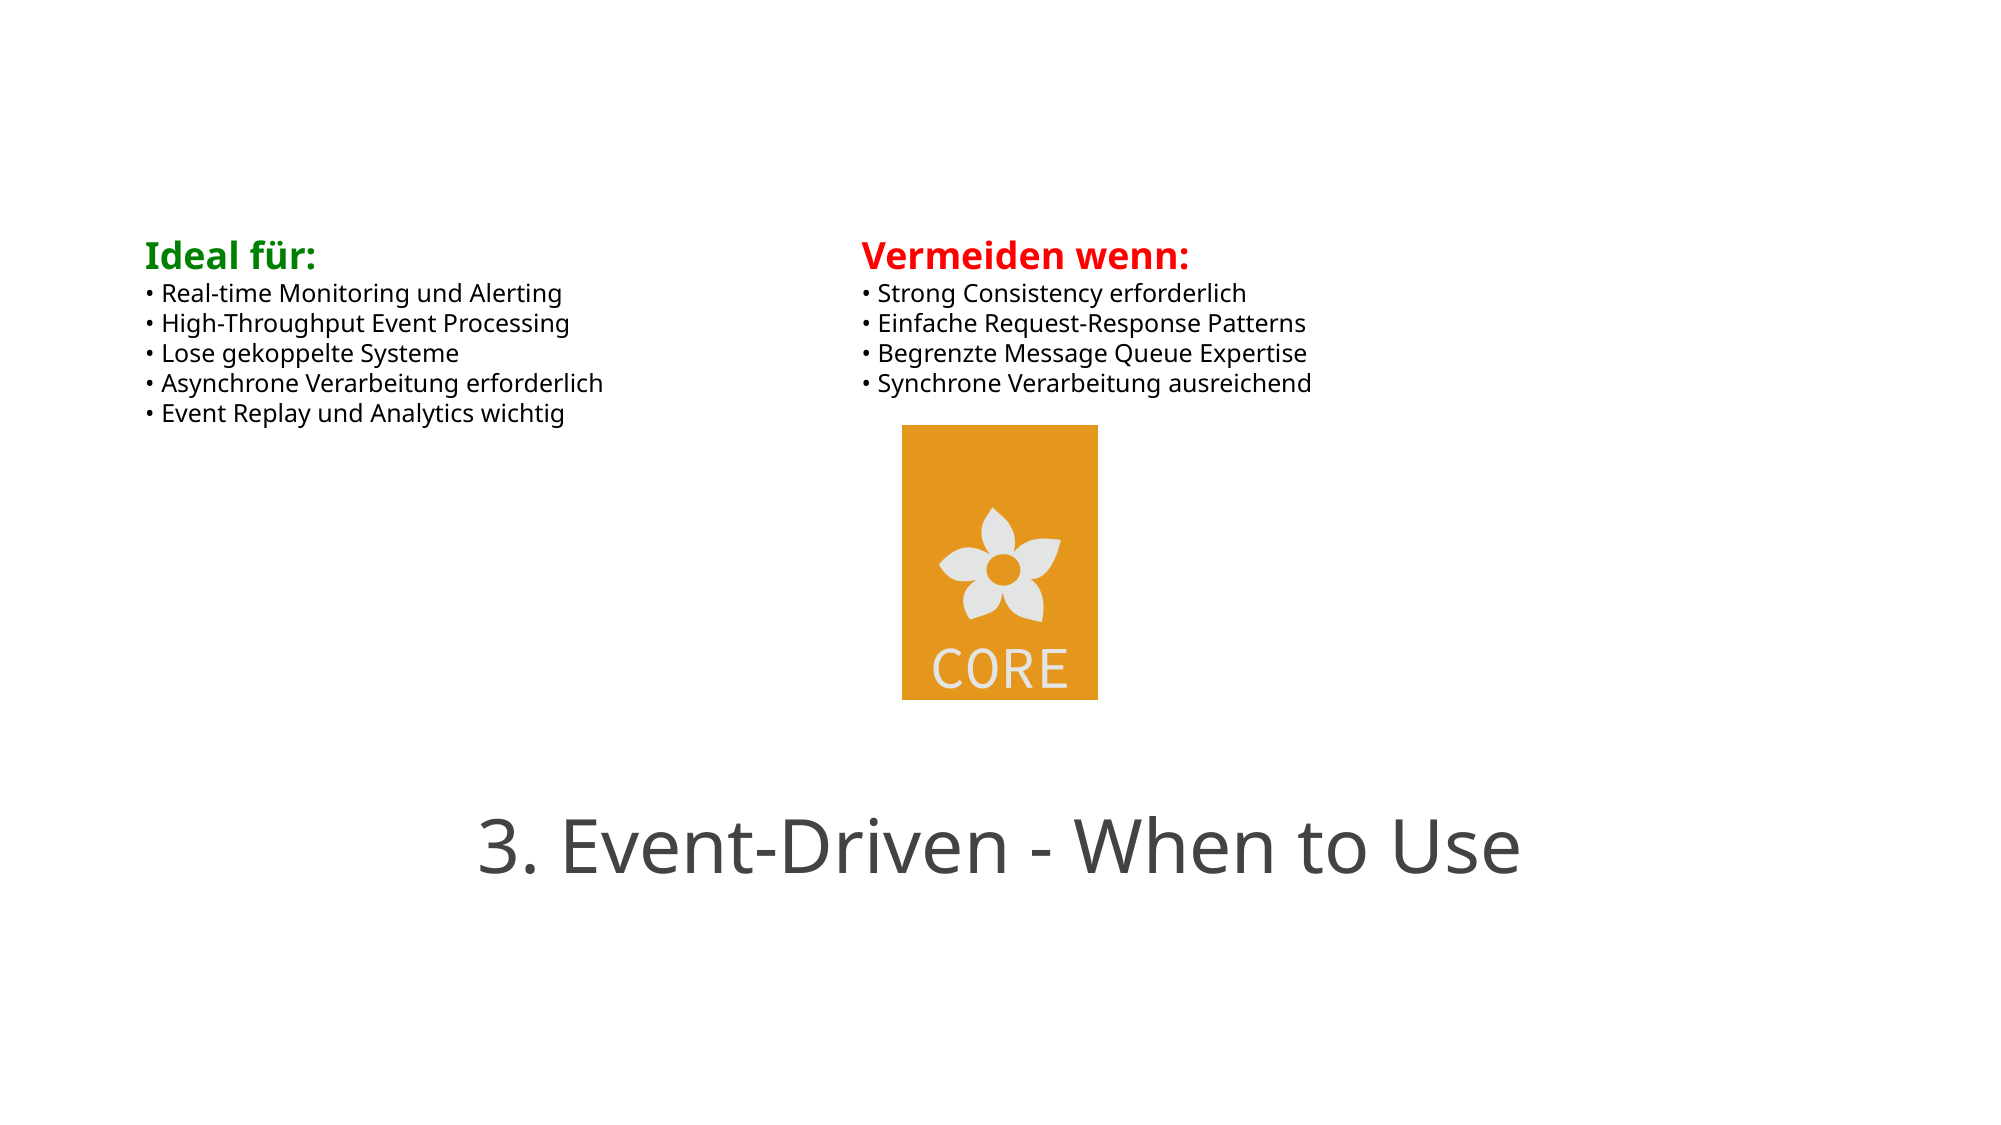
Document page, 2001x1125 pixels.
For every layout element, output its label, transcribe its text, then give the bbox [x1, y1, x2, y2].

picture [902, 425, 1098, 700]
text_box Vermeiden wenn: • Strong Consistency erforderlich • Einfache Request-Response Patterns • Begrenzte Message Queue Expertise • Synchrone Verarbeitung ausreichend [846, 224, 1328, 405]
title 3. Event-Driven - When to Use [249, 784, 1750, 897]
text_box Ideal für: • Real-time Monitoring und Alerting • High-Throughput Event Processing • Lose gekoppelte Systeme • Asynchrone Verarbeitung erforderlich • Event Replay und Analytics wichtig [130, 224, 620, 435]
